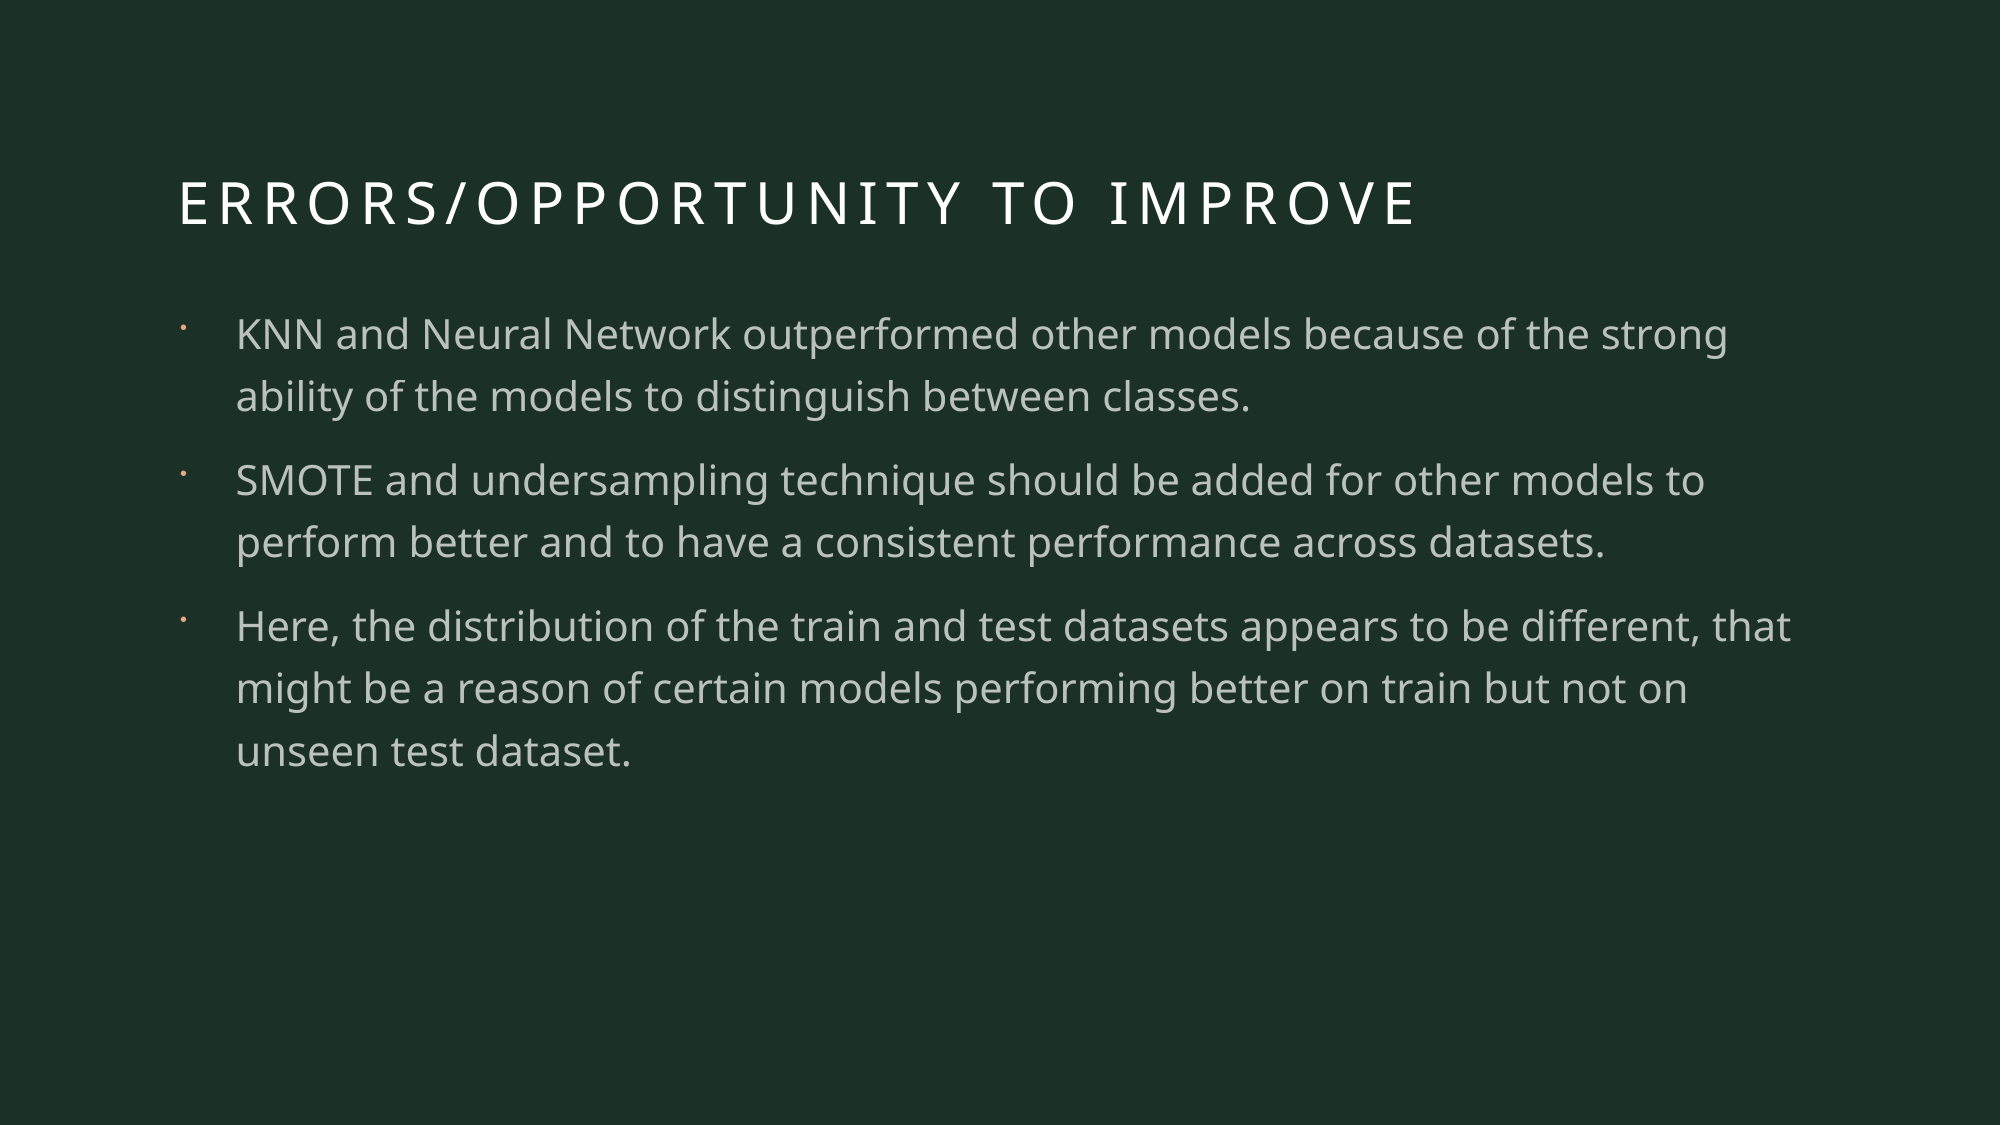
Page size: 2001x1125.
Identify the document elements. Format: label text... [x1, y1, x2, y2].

title ERRORS/opportunity to improve [177, 165, 1822, 274]
list KNN and Neural Network outperformed other models because of the strong ability of the models to distinguish between classes. SMOTE and undersampling technique should be added for other models to perform better and to have a consistent performance across datasets. Here, the distribution of the train and test datasets appears to be different, that might be a reason of certain models performing better on train but not on unseen test dataset. [176, 295, 1822, 947]
